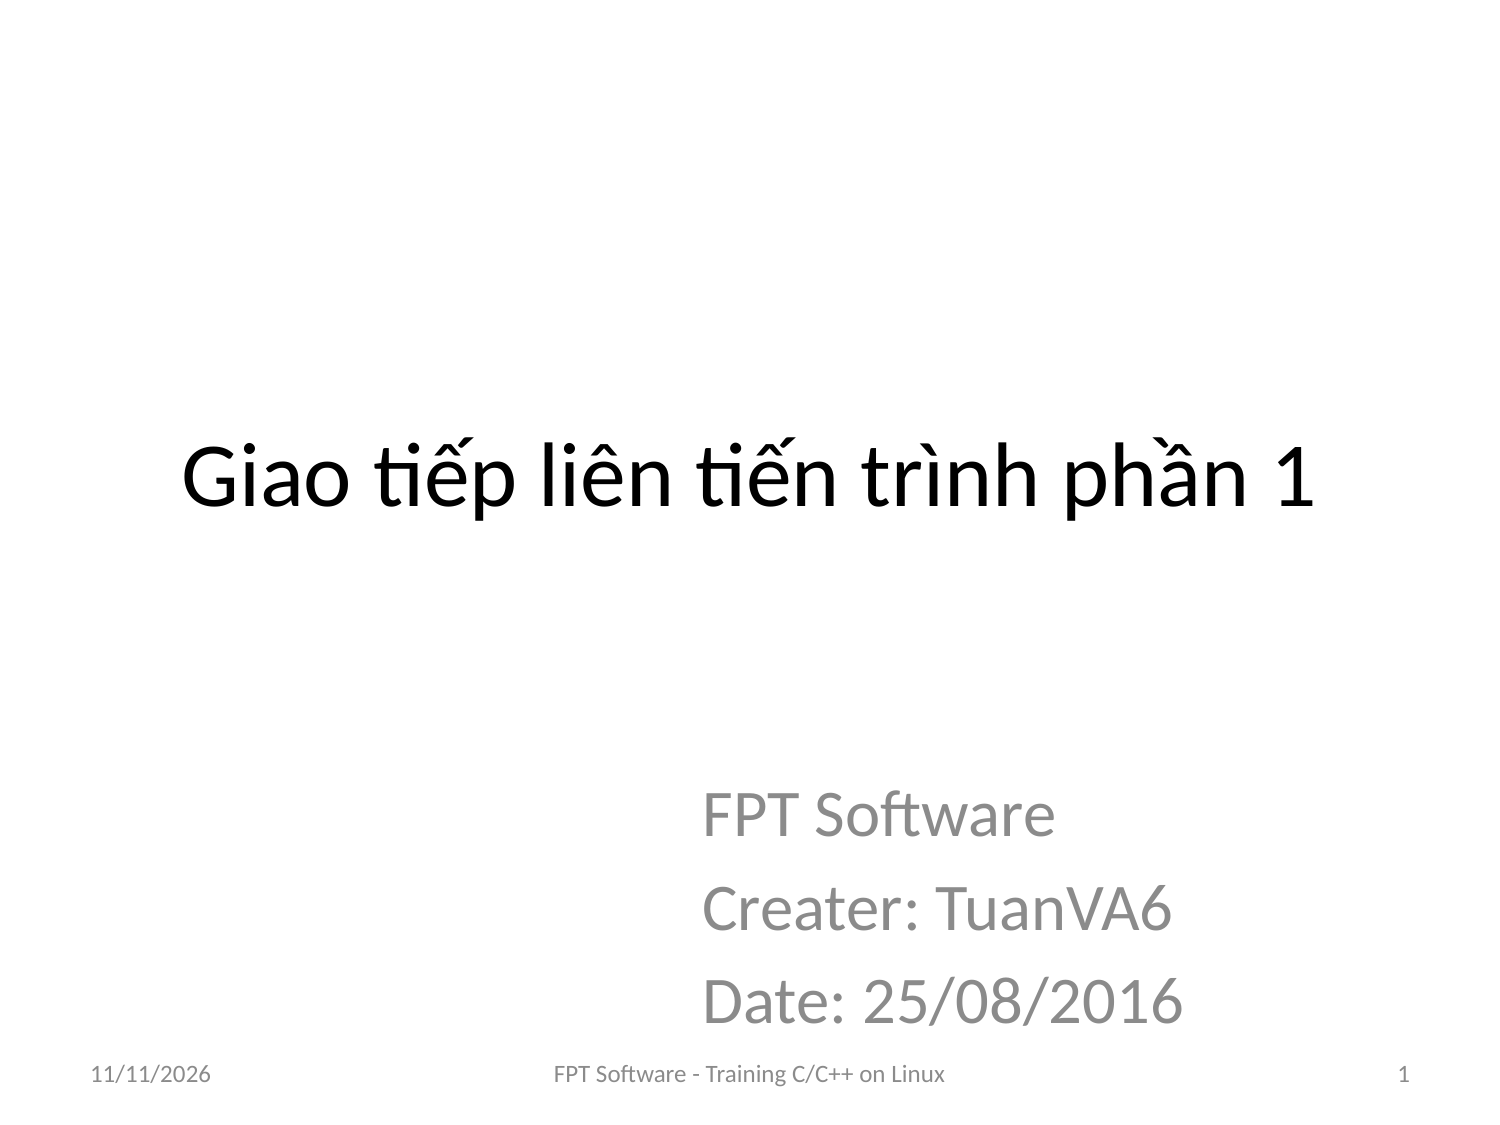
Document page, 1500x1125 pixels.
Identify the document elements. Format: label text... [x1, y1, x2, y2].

subtitle FPT Software Creater: TuanVA6 Date: 25/08/2016 [687, 762, 1275, 1050]
slide_number 1 [1074, 1042, 1425, 1103]
footer FPT Software - Training C/C++ on Linux [512, 1042, 988, 1103]
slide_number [75, 1042, 425, 1103]
title Giao tiếp liên tiến trình phần 1 [112, 349, 1388, 591]
